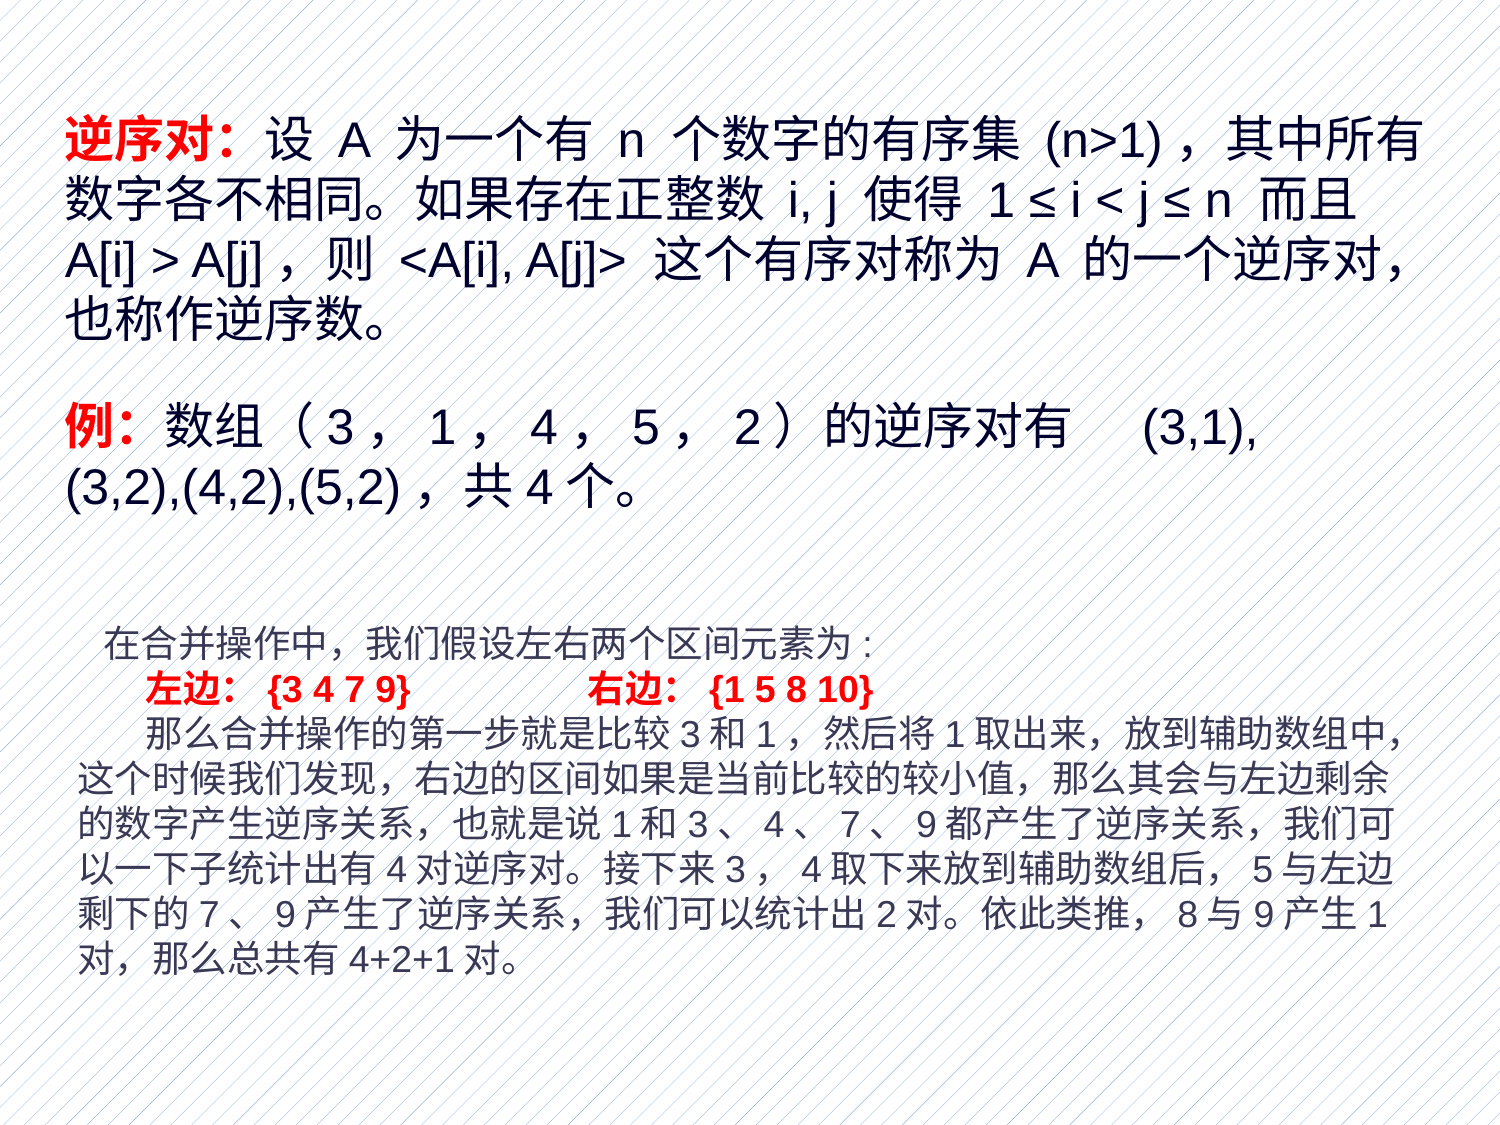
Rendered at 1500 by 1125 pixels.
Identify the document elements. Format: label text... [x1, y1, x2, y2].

text_box 在合并操作中，我们假设左右两个区间元素为: 左边：{3 4 7 9} 右边：{1 5 8 10} 那么合并操作的第一步就是比较3和1，然后将1取出来，放到辅助数组中，这个时候我们发现，右边的区间如果是当前比较的较小值，那么其会与左边剩余的数字产生逆序关系，也就是说1和3、4、7、9都产生了逆序关系，我们可以一下子统计出有4对逆序对。接下来3，4取下来放到辅助数组后，5与左边剩下的7、9产生了逆序关系，我们可以统计出2对。依此类推，8与9产生1对，那么总共有4+2+1对。 [62, 612, 1412, 988]
text_box 逆序对：设 A 为一个有 n 个数字的有序集 (n>1)，其中所有数字各不相同。如果存在正整数 i, j 使得 1 ≤ i < j ≤ n 而且 A[i] > A[j]，则 <A[i], A[j]> 这个有序对称为 A 的一个逆序对，也称作逆序数。 [49, 99, 1452, 355]
text_box 例：数组（3，1，4，5，2）的逆序对有 (3,1),(3,2),(4,2),(5,2)，共4个。 [50, 387, 1377, 523]
